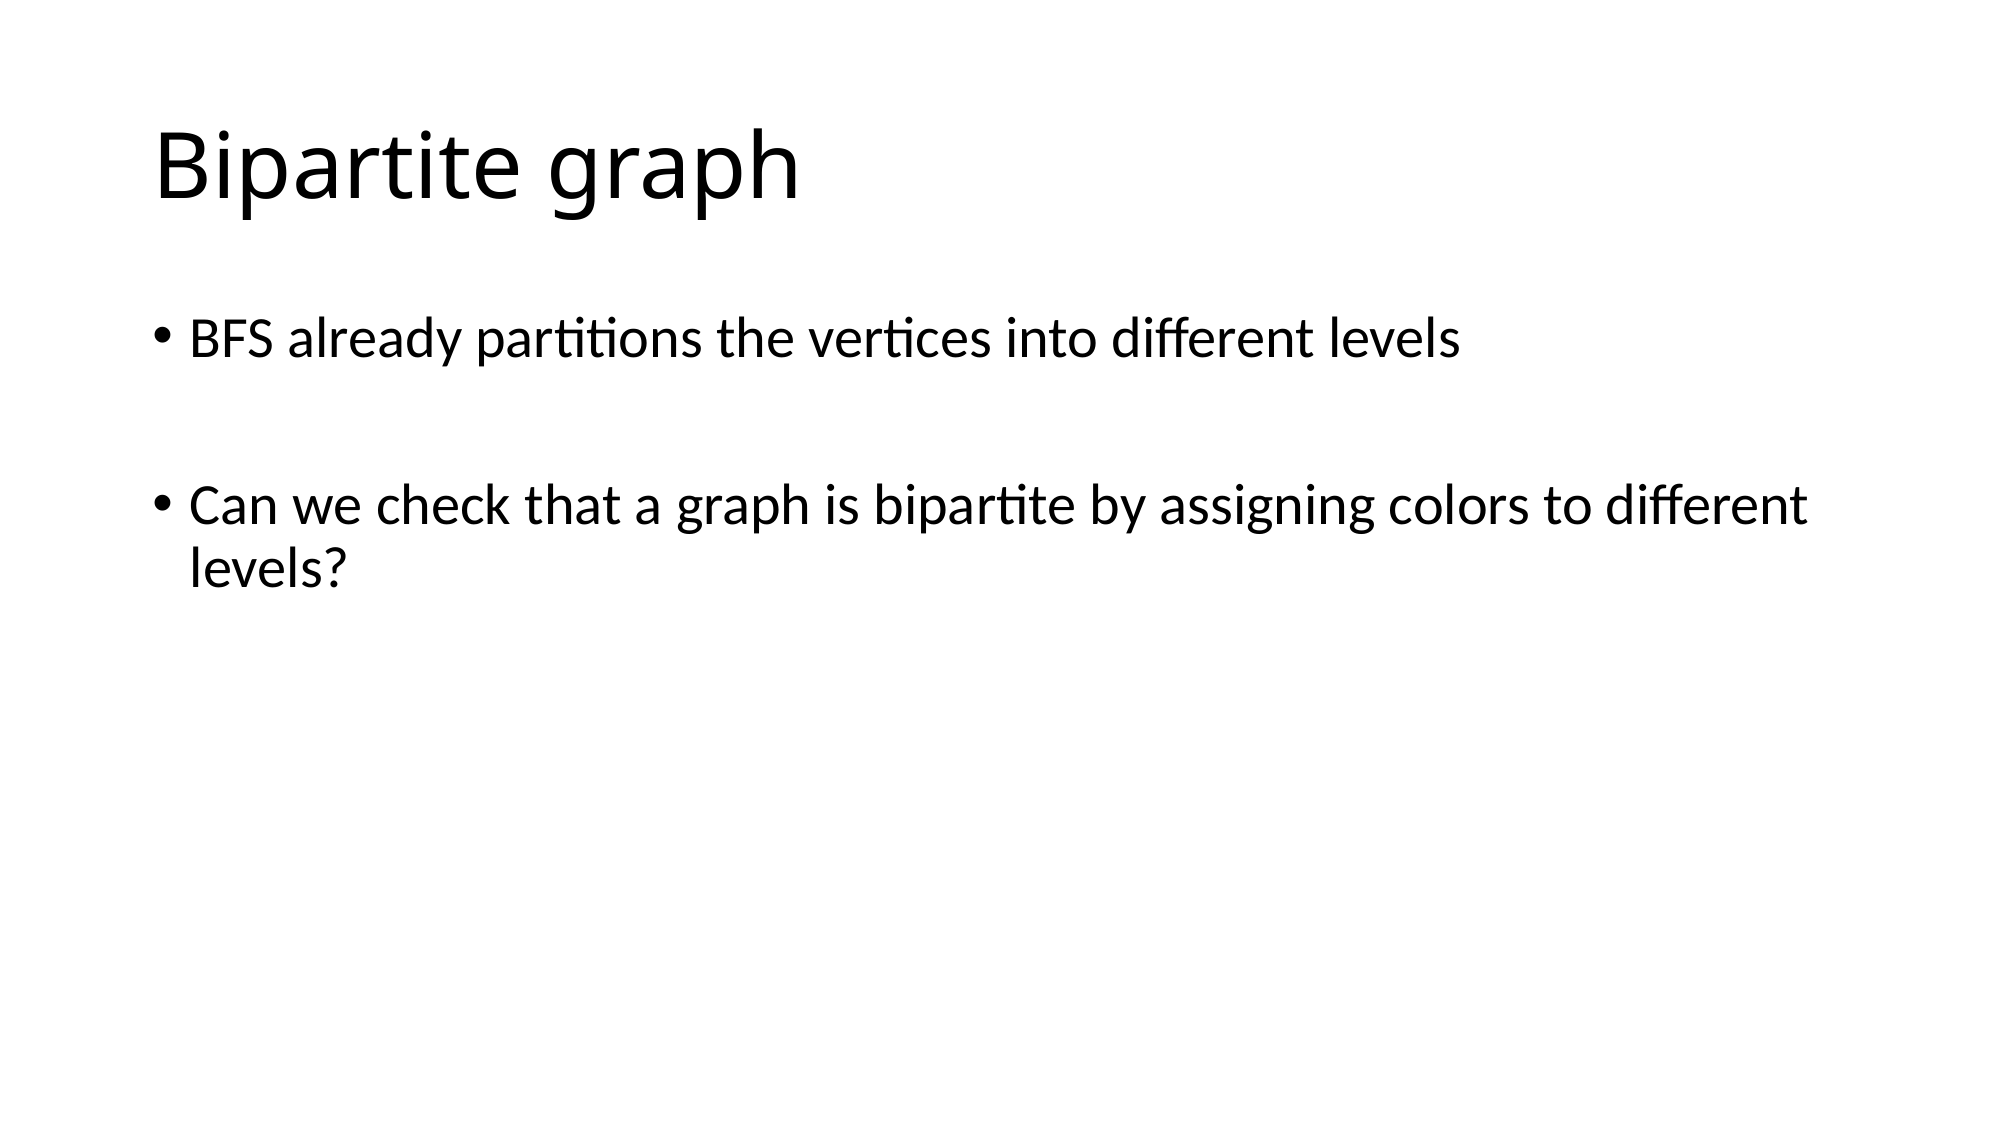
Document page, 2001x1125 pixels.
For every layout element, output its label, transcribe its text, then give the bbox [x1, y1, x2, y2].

title Bipartite graph [137, 59, 1863, 278]
list BFS already partitions the vertices into different levels Can we check that a graph is bipartite by assigning colors to different levels? [137, 299, 1863, 1014]
